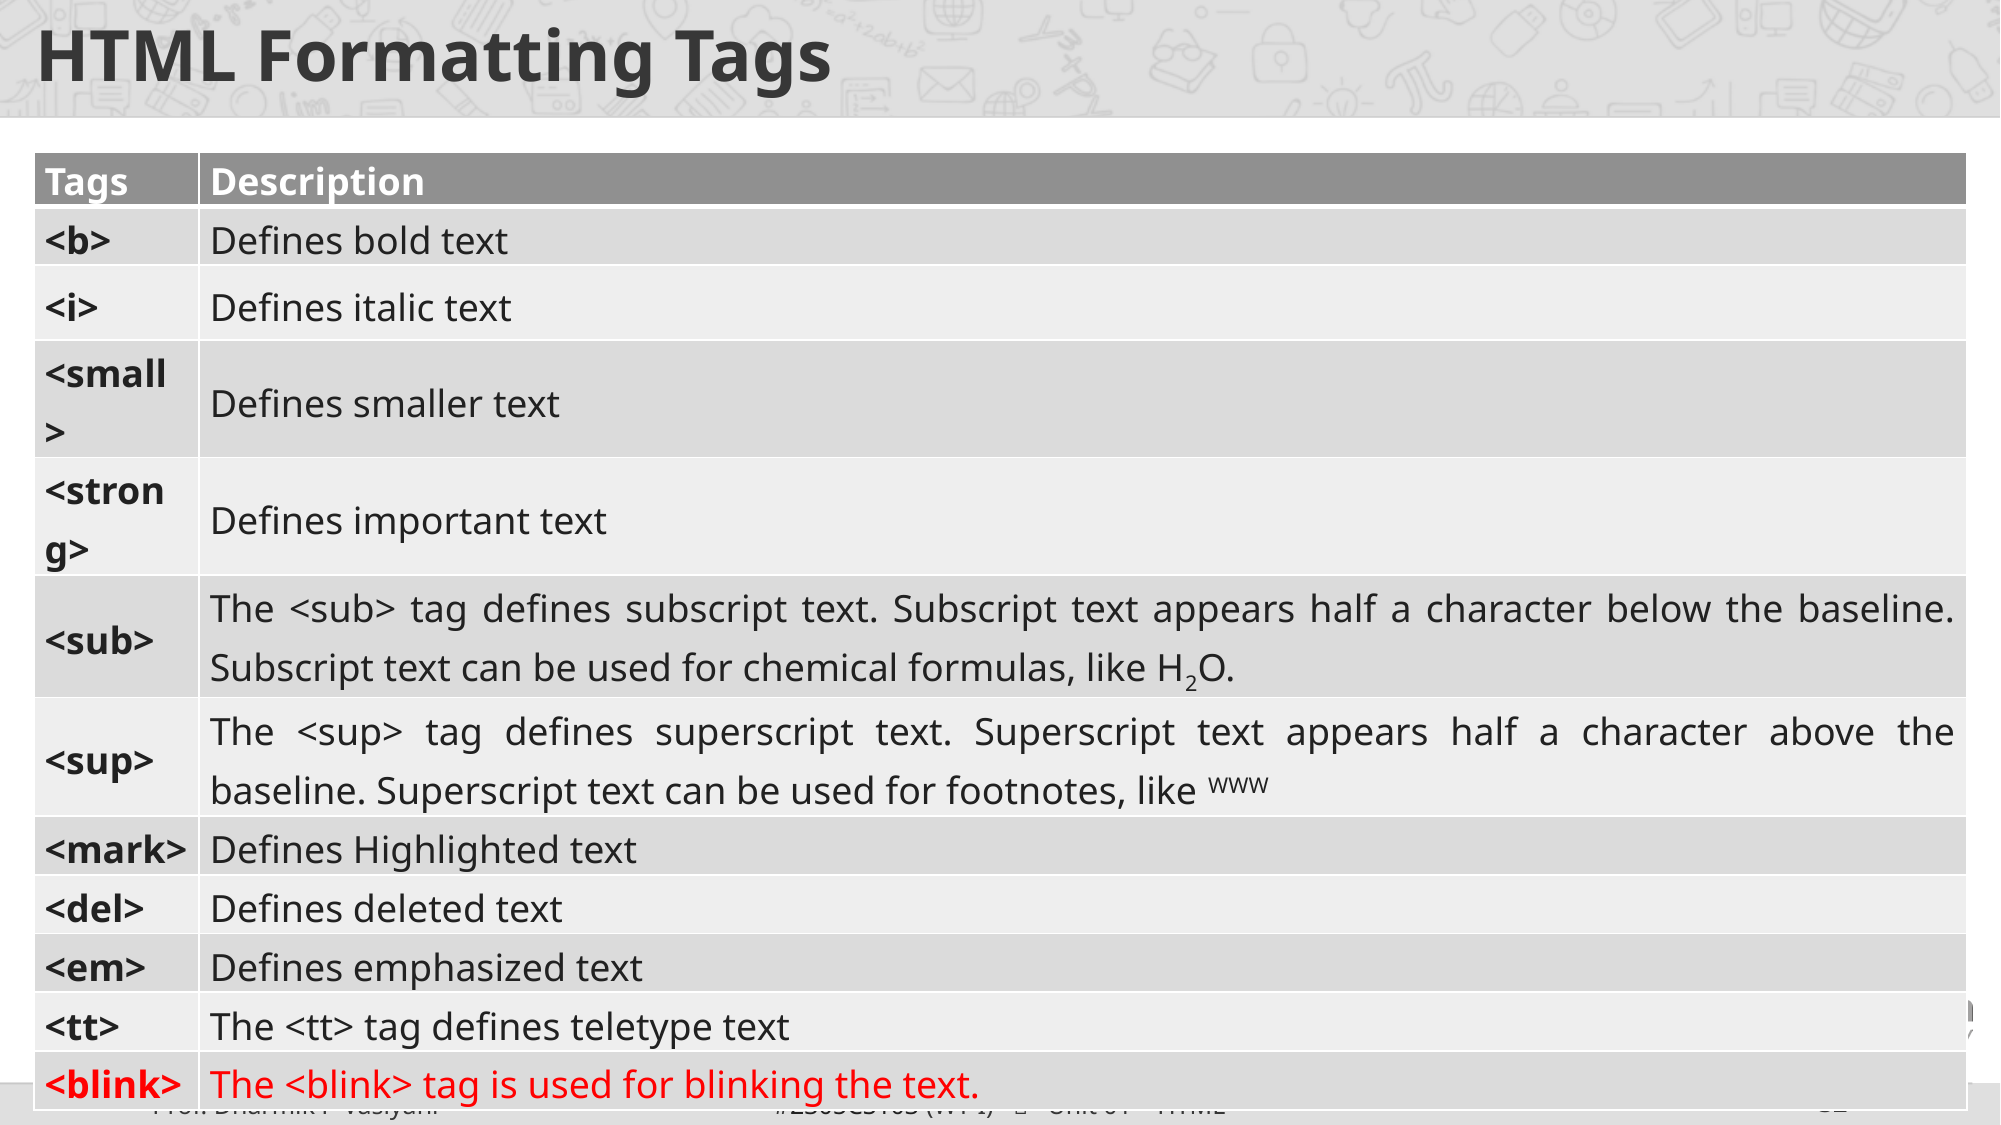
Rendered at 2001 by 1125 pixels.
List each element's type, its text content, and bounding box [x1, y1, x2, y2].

table_cell Defines smaller text [200, 341, 1966, 457]
table_cell The <blink> tag is used for blinking the text. [200, 1052, 1966, 1109]
table_cell Defines deleted text [200, 876, 1966, 933]
title HTML Formatting Tags [0, 0, 2000, 117]
table_cell <em> [35, 934, 198, 991]
table_cell <blink> [35, 1052, 198, 1109]
table_cell <del> [35, 876, 198, 933]
table_cell <small> [35, 341, 198, 457]
table_cell <tt> [35, 993, 198, 1050]
table_cell <strong> [35, 458, 198, 574]
table_header Description [200, 153, 1966, 204]
table_cell <i> [35, 266, 198, 339]
table_cell <mark> [35, 817, 198, 874]
table_cell Defines important text [200, 458, 1966, 574]
table_cell Defines emphasized text [200, 934, 1966, 991]
table_cell The <sup> tag defines superscript text. Superscript text appears half a character above the baseline. Superscript text can be used for footnotes, like WWW [200, 698, 1966, 815]
table_cell The <tt> tag defines teletype text [200, 993, 1966, 1050]
table_cell Defines italic text [200, 266, 1966, 339]
table_cell The <sub> tag defines subscript text. Subscript text appears half a character below the baseline. Subscript text can be used for chemical formulas, like H2O. [200, 576, 1966, 697]
table_cell Defines Highlighted text [200, 817, 1966, 874]
table_cell <sup> [35, 698, 198, 815]
table_header Tags [35, 153, 198, 204]
table_cell Defines bold text [200, 209, 1966, 264]
table_cell <sub> [35, 576, 198, 697]
table_cell <b> [35, 209, 198, 264]
